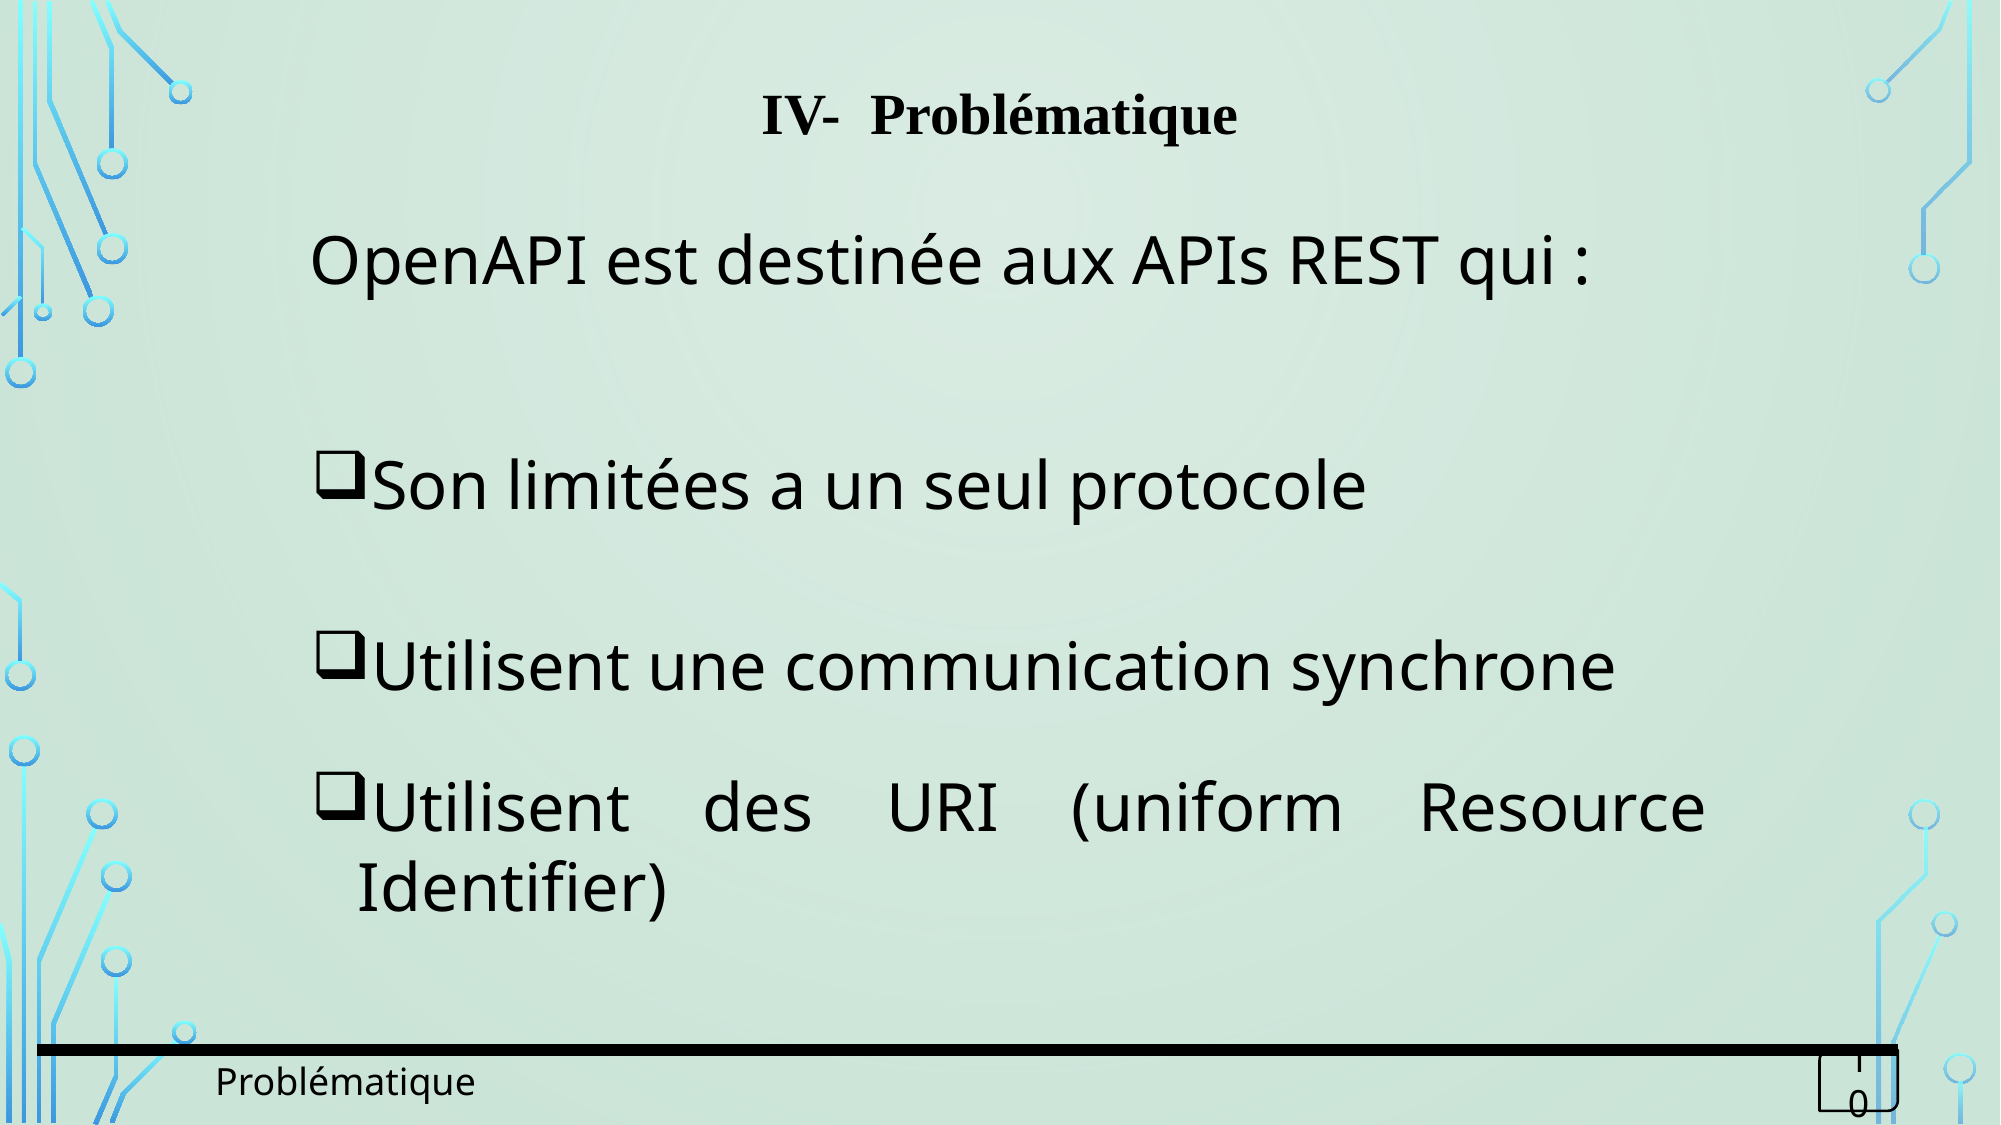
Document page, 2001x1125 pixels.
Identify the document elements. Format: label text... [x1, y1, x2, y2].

text_box Son limitées a un seul protocole [287, 402, 1732, 564]
text_box 10 [1818, 1048, 1900, 1113]
text_box Utilisent une communication synchrone [287, 583, 1732, 745]
text_box Utilisent des URI (uniform Resource Identifier) [287, 763, 1732, 925]
text_box OpenAPI est destinée aux APIs REST qui : [287, 186, 1732, 329]
text_box IV- Problématique [505, 68, 1495, 154]
text_box Problématique [16, 1049, 675, 1112]
